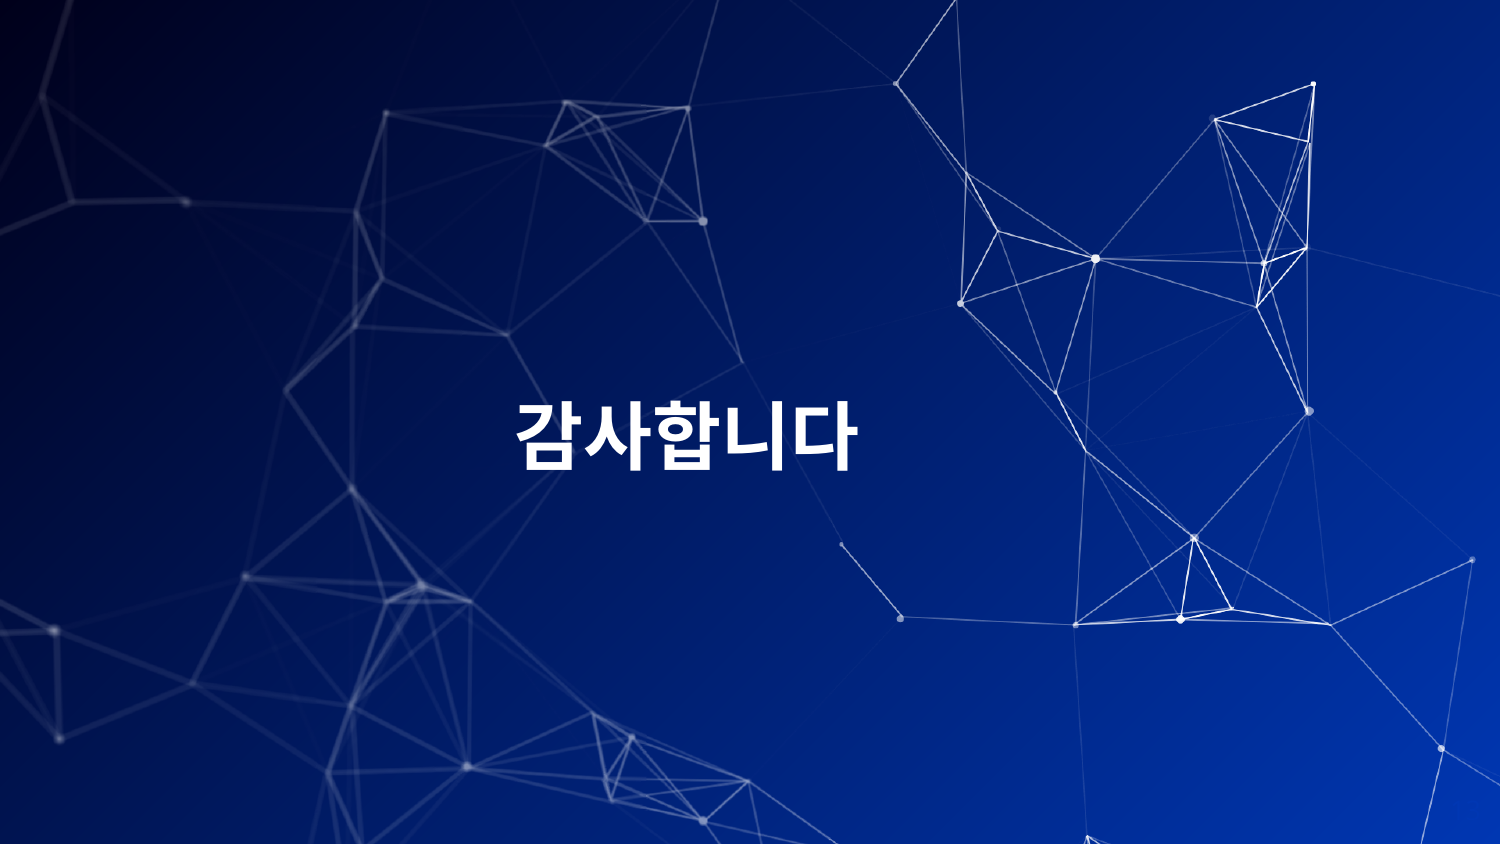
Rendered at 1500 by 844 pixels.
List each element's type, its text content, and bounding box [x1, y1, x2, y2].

title 감사합니다 [192, 339, 1182, 480]
slide_number 13 [1391, 779, 1482, 844]
picture [0, 0, 1500, 844]
